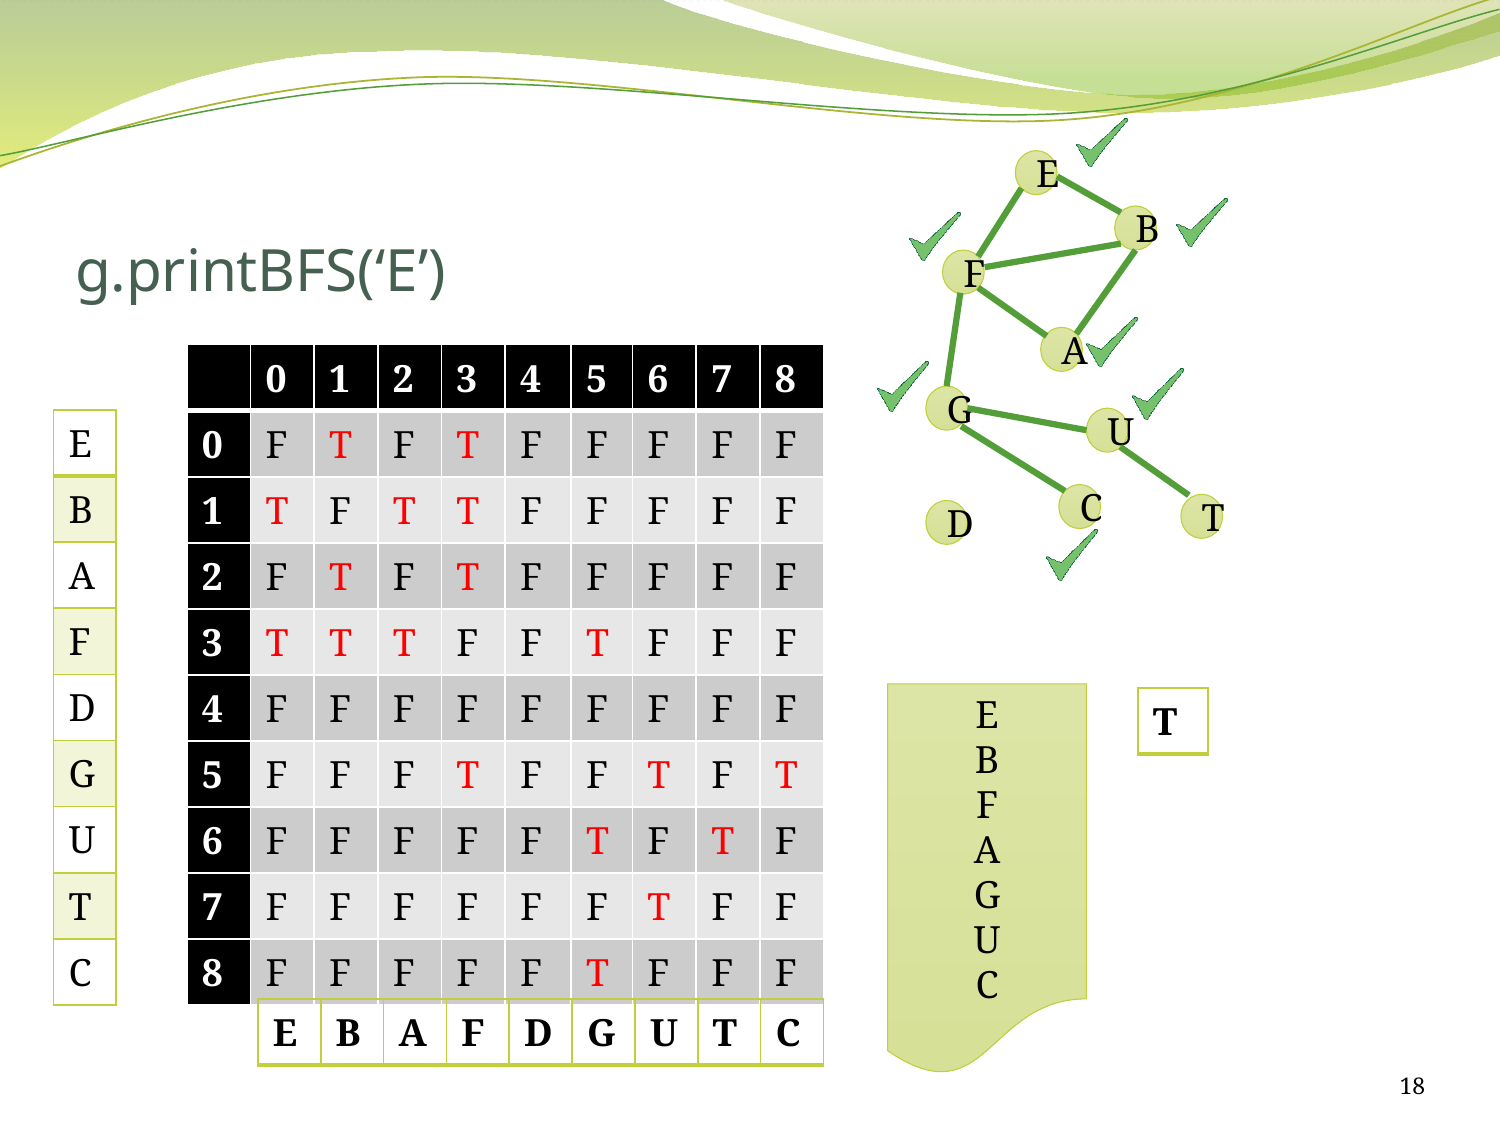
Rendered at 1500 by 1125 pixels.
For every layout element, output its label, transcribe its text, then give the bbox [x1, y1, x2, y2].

table_cell F [315, 742, 377, 806]
table_cell A [54, 543, 115, 607]
table_header E [54, 411, 115, 474]
table_cell G [54, 741, 115, 806]
table_cell F [251, 676, 313, 740]
table_cell F [315, 808, 377, 872]
table_cell F [633, 676, 695, 740]
table_cell T [572, 610, 632, 674]
table_cell F [379, 544, 441, 608]
table_cell C [54, 940, 115, 1004]
table_cell F [633, 808, 695, 872]
table_cell 1 [188, 478, 250, 542]
table_cell T [572, 808, 632, 872]
table_cell F [379, 676, 441, 740]
table_cell F [572, 742, 632, 806]
table_cell T [633, 742, 695, 806]
table_header T [1139, 689, 1207, 752]
table_cell T [633, 874, 695, 938]
table_cell F [572, 544, 632, 608]
table_header [188, 345, 250, 408]
table_cell 2 [188, 544, 250, 608]
table_cell T [315, 413, 377, 476]
table_cell F [572, 478, 632, 542]
table_cell 4 [188, 676, 250, 740]
table_cell F [697, 413, 759, 476]
table_cell F [697, 610, 759, 674]
table_cell F [761, 413, 823, 476]
table_cell F [506, 610, 570, 674]
table_cell F [633, 544, 695, 608]
table_cell F [506, 808, 570, 872]
table_cell T [761, 742, 823, 806]
table_cell F [379, 808, 441, 872]
table_cell F [442, 676, 504, 740]
picture [1132, 368, 1184, 420]
table_cell F [697, 676, 759, 740]
table_header 1 [315, 345, 377, 408]
table_cell T [379, 478, 441, 542]
table_cell F [761, 940, 823, 998]
table_cell D [54, 675, 115, 740]
table_cell F [697, 544, 759, 608]
table_cell F [379, 940, 441, 998]
table_header T [699, 1000, 760, 1063]
table_cell F [633, 610, 695, 674]
table_cell U [54, 807, 115, 872]
table_cell T [54, 874, 115, 938]
table_cell T [379, 610, 441, 674]
picture [1086, 317, 1138, 367]
table_cell T [697, 808, 759, 872]
table_cell F [251, 544, 313, 608]
table_cell F [572, 413, 632, 476]
table_cell F [697, 742, 759, 806]
table_cell F [506, 676, 570, 740]
table_cell F [633, 940, 695, 998]
table_cell F [315, 940, 377, 998]
table_cell F [442, 940, 504, 998]
table_cell F [761, 676, 823, 740]
table_cell T [251, 610, 313, 674]
table_cell F [506, 742, 570, 806]
table_cell F [506, 413, 570, 476]
table_cell F [506, 874, 570, 938]
table_cell 7 [188, 874, 250, 938]
table_cell F [697, 874, 759, 938]
table_header 3 [442, 345, 504, 408]
table_cell T [251, 478, 313, 542]
table_cell F [379, 742, 441, 806]
table_header B [322, 1000, 383, 1063]
table_cell F [442, 808, 504, 872]
table_cell F [761, 544, 823, 608]
table_cell F [506, 940, 570, 998]
table_header 5 [572, 345, 632, 408]
picture [909, 212, 961, 261]
table_cell F [251, 874, 313, 938]
table_cell F [633, 413, 695, 476]
table_header G [573, 1000, 634, 1063]
table_cell 3 [188, 610, 250, 674]
table_cell F [761, 610, 823, 674]
table_header 7 [697, 345, 759, 408]
text_box E B F A G U C [887, 683, 1087, 1073]
table_cell T [572, 940, 632, 998]
table_cell F [315, 676, 377, 740]
table_cell F [633, 478, 695, 542]
table_cell F [572, 874, 632, 938]
table_header 6 [633, 345, 695, 408]
table_cell F [442, 610, 504, 674]
table_cell F [379, 413, 441, 476]
picture [1046, 529, 1098, 581]
table_cell T [442, 478, 504, 542]
table_cell T [442, 413, 504, 476]
table_cell F [251, 413, 313, 476]
table_cell F [697, 478, 759, 542]
table_cell T [315, 544, 377, 608]
table_header F [447, 1000, 508, 1063]
table_cell F [506, 544, 570, 608]
table_cell 6 [188, 808, 250, 872]
table_header 2 [379, 345, 441, 408]
picture [1076, 118, 1128, 167]
table_header 8 [761, 345, 823, 408]
table_cell F [251, 742, 313, 806]
table_cell F [54, 609, 115, 674]
table_cell F [251, 808, 313, 872]
picture [1176, 198, 1228, 247]
table_cell T [442, 742, 504, 806]
table_cell 0 [188, 413, 250, 476]
table_cell F [761, 478, 823, 542]
table_cell F [761, 808, 823, 872]
table_cell T [315, 610, 377, 674]
table_header U [636, 1000, 697, 1063]
table_cell F [315, 478, 377, 542]
table_cell F [442, 874, 504, 938]
table_cell F [315, 874, 377, 938]
picture [877, 361, 929, 412]
table_cell B [54, 478, 115, 541]
table_header E [259, 1000, 320, 1063]
table_cell 5 [188, 742, 250, 806]
table_header 4 [506, 345, 570, 408]
table_cell 8 [188, 940, 250, 1004]
table_cell T [442, 544, 504, 608]
table_cell F [697, 940, 759, 998]
table_cell F [379, 874, 441, 938]
table_header 0 [251, 345, 313, 408]
slide_number 18 [1299, 1042, 1425, 1103]
table_header C [761, 1000, 823, 1063]
table_cell F [761, 874, 823, 938]
table_cell F [572, 676, 632, 740]
table_cell F [251, 940, 313, 1004]
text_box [925, 150, 1223, 545]
table_cell F [506, 478, 570, 542]
title g.printBFS(‘E’) [75, 115, 1425, 303]
table_header A [384, 1000, 446, 1063]
table_header D [510, 1000, 571, 1063]
